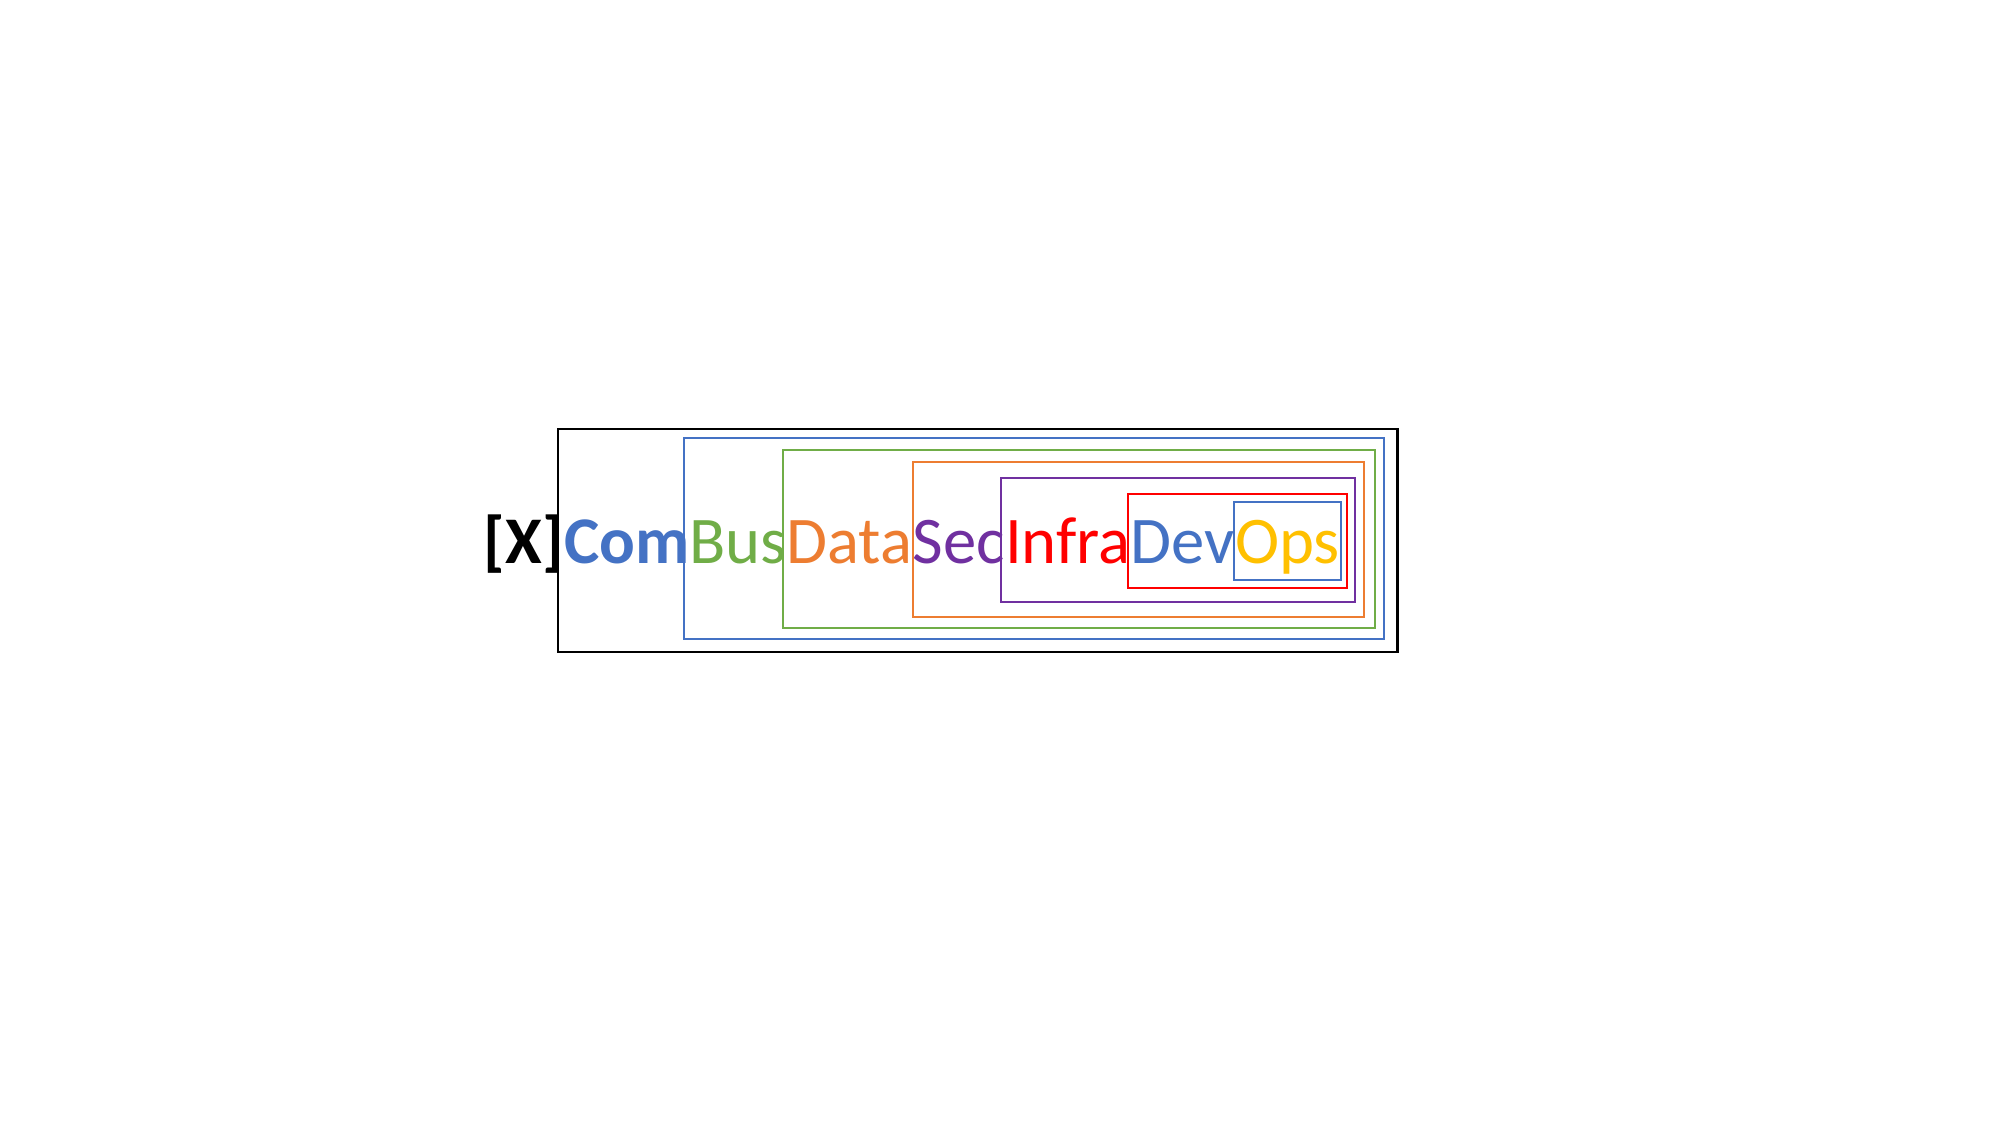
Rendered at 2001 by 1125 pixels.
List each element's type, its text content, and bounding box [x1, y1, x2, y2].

text_box [557, 428, 1399, 653]
text_box [X]ComBusDataSecInfraDevOps [469, 489, 557, 584]
